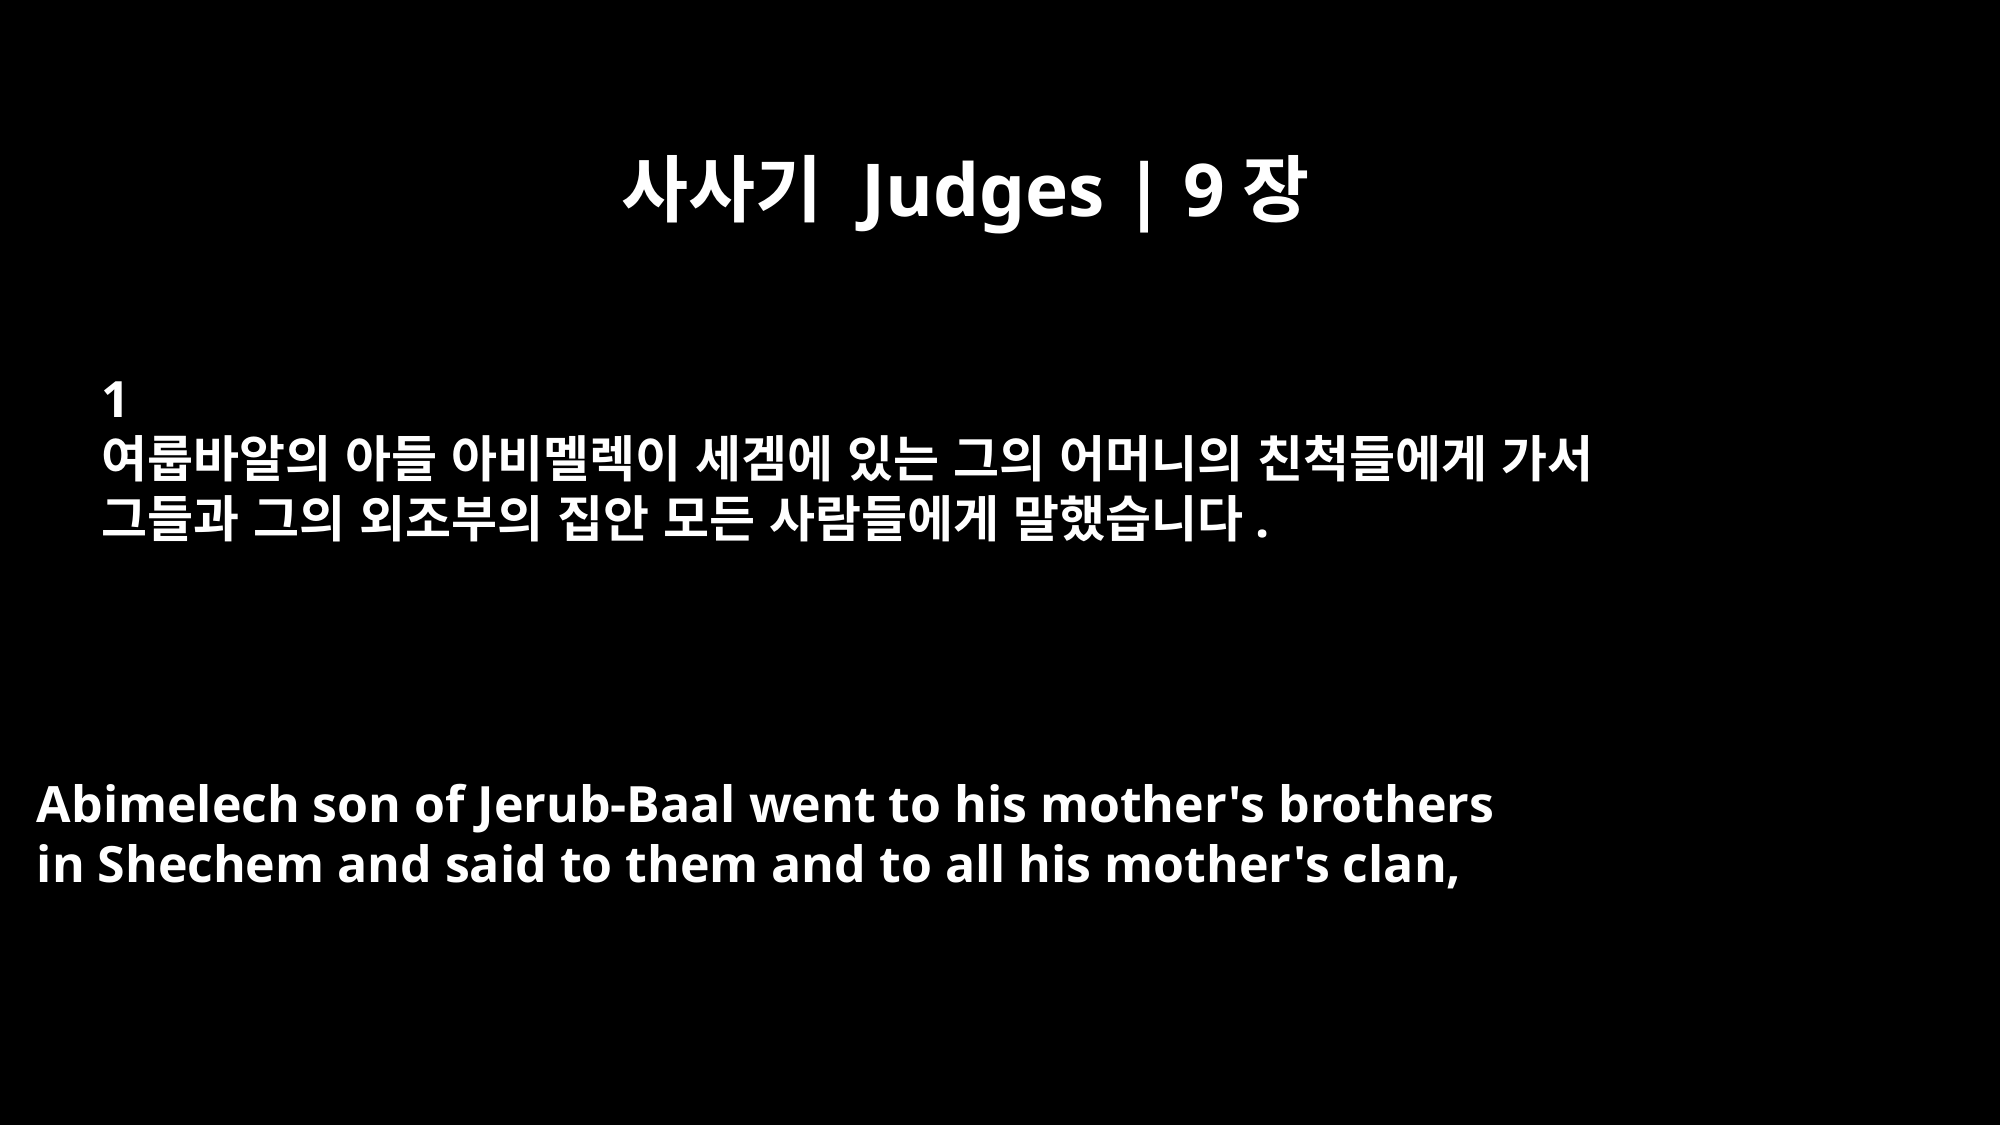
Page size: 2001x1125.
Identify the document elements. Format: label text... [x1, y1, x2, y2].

text_box ﻿1 여룹바알의 아들 아비멜렉이 세겜에 있는 그의 어머니의 친척들에게 가서 그들과 그의 외조부의 집안 모든 사람들에게 말했습니다. [87, 359, 1609, 555]
text_box 사사기 Judges | 9장 [606, 136, 1326, 239]
text_box Abimelech son of Jerub-Baal went to his mother's brothers in Shechem and said to them and to all his mother's clan, [22, 764, 1510, 900]
